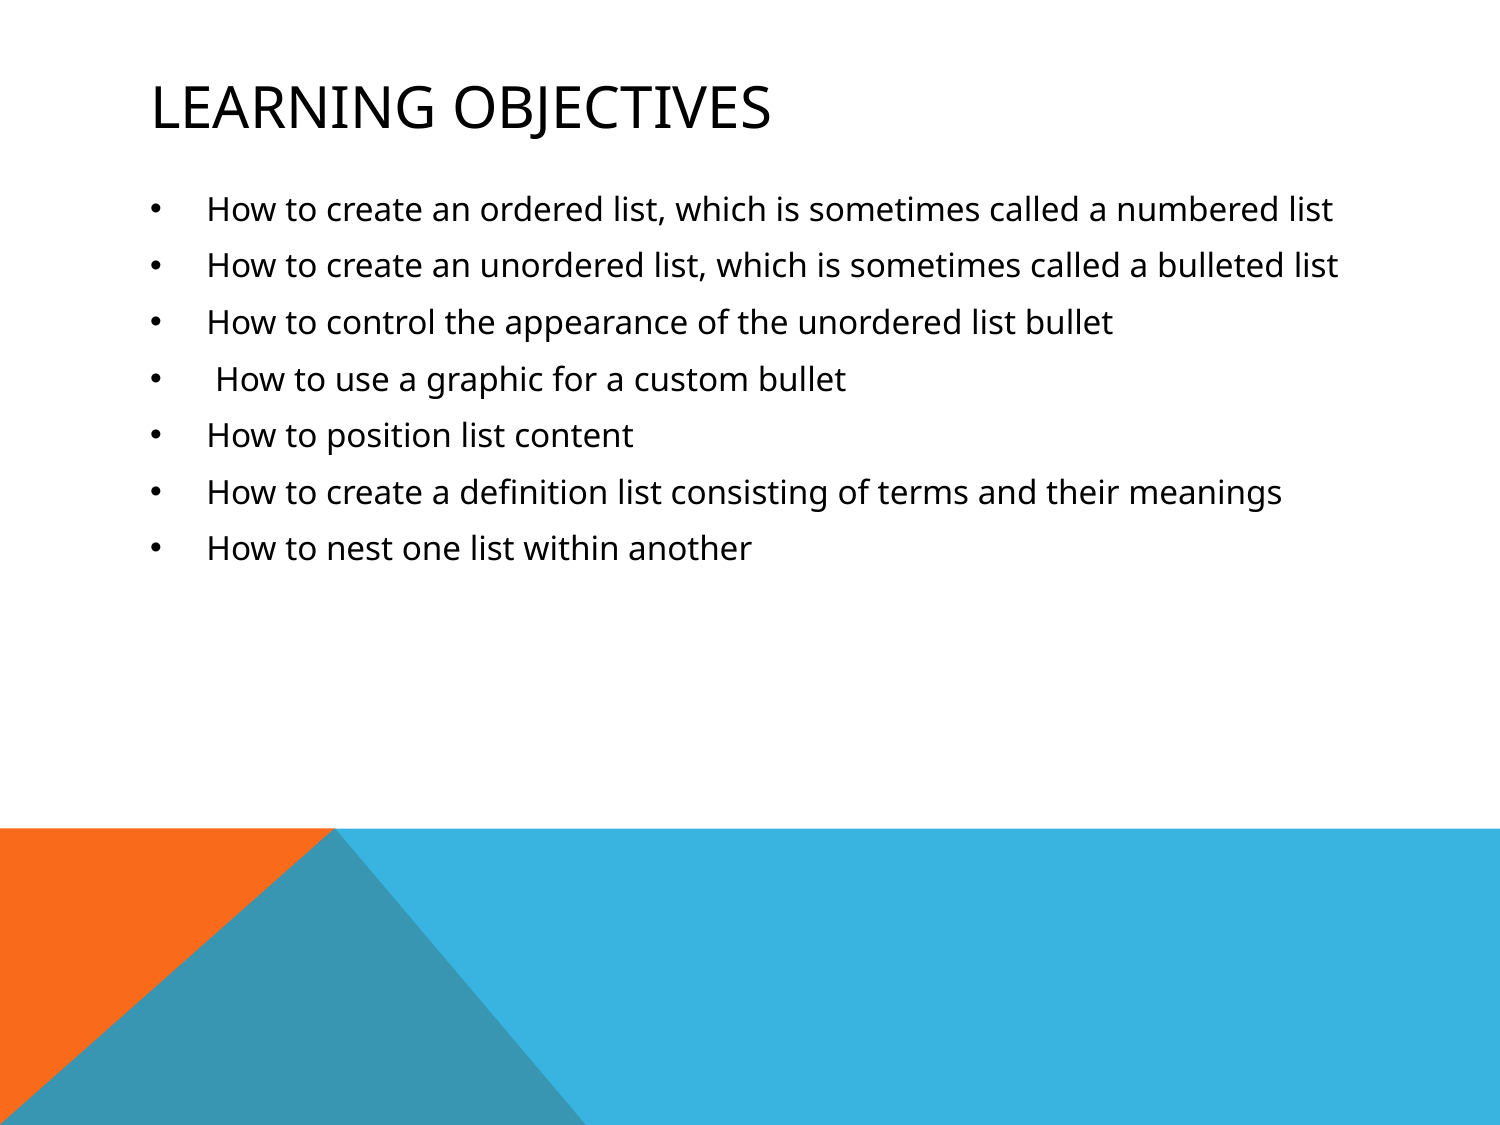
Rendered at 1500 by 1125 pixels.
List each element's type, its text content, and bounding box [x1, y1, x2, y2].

list How to create an ordered list, which is sometimes called a numbered list How to create an unordered list, which is sometimes called a bulleted list How to control the appearance of the unordered list bullet How to use a graphic for a custom bullet How to position list content How to create a definition list consisting of terms and their meanings How to nest one list within another [135, 180, 1369, 768]
title Learning Objectives [135, 60, 1369, 150]
